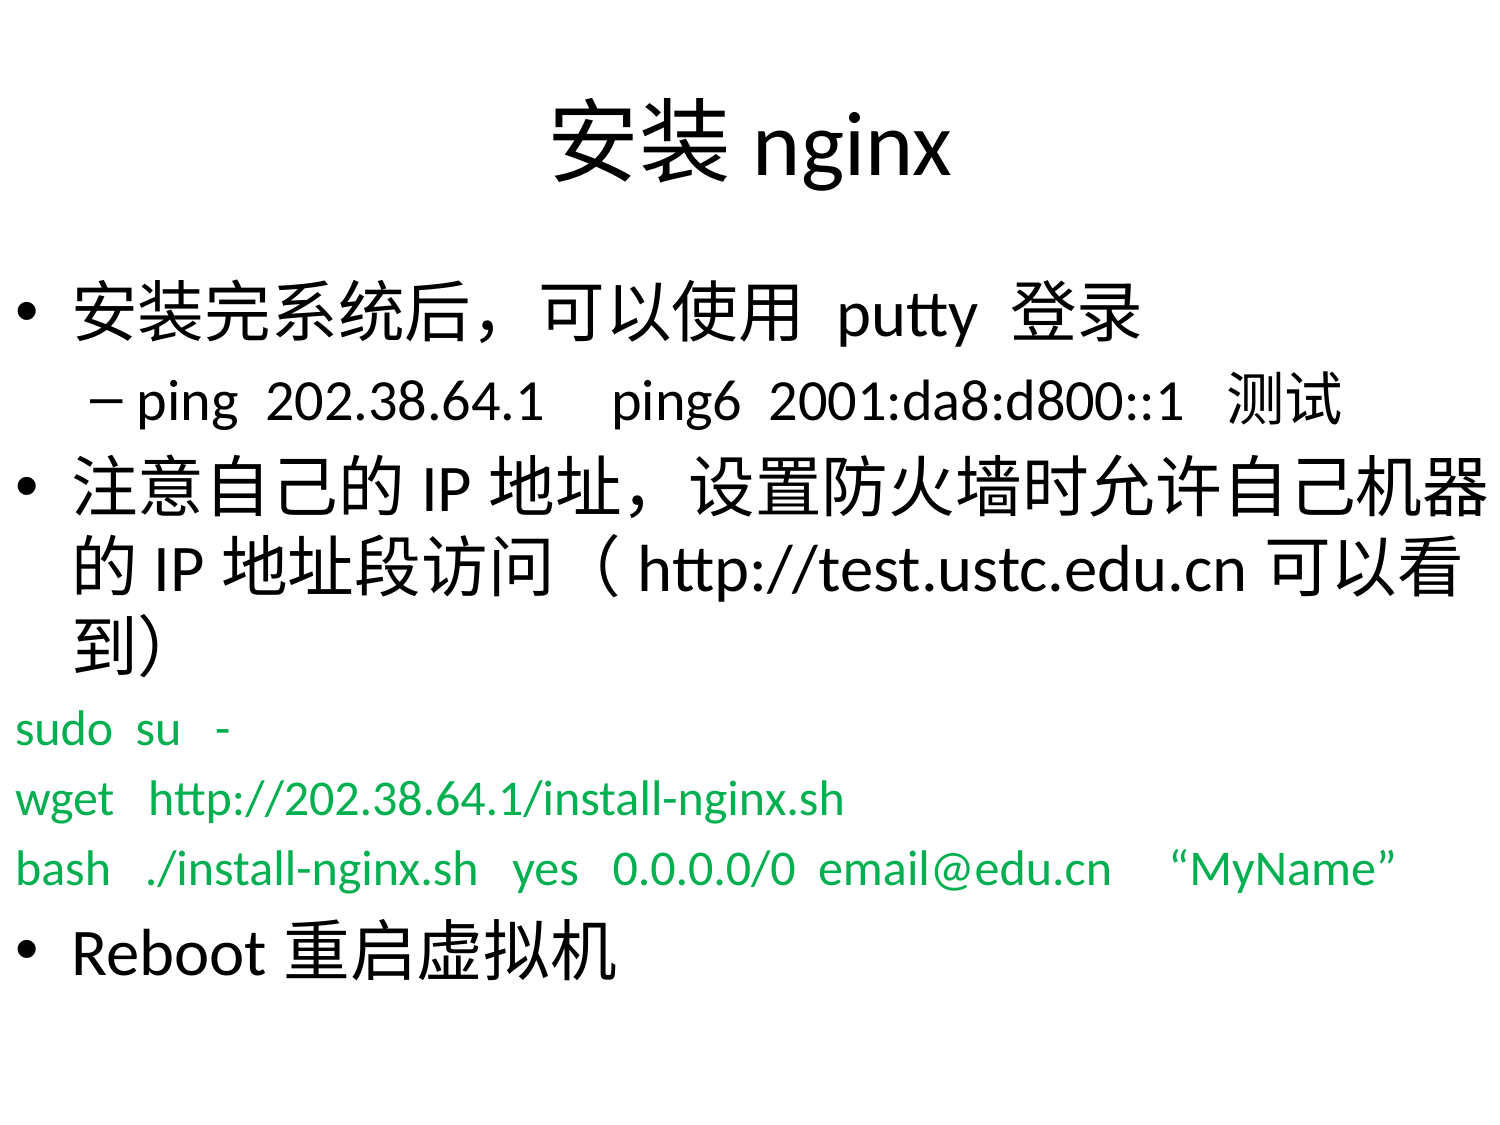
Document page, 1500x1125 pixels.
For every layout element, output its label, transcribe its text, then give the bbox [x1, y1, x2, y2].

list 安装完系统后，可以使用 putty 登录 ping 202.38.64.1 ping6 2001:da8:d800::1 测试 注意自己的IP地址，设置防火墙时允许自己机器的IP地址段访问（http://test.ustc.edu.cn可以看到） sudo su - wget http://202.38.64.1/install-nginx.sh bash ./install-nginx.sh yes 0.0.0.0/0 email@edu.cn “MyName” Reboot重启虚拟机 [0, 262, 1500, 1005]
title 安装nginx [75, 45, 1425, 233]
